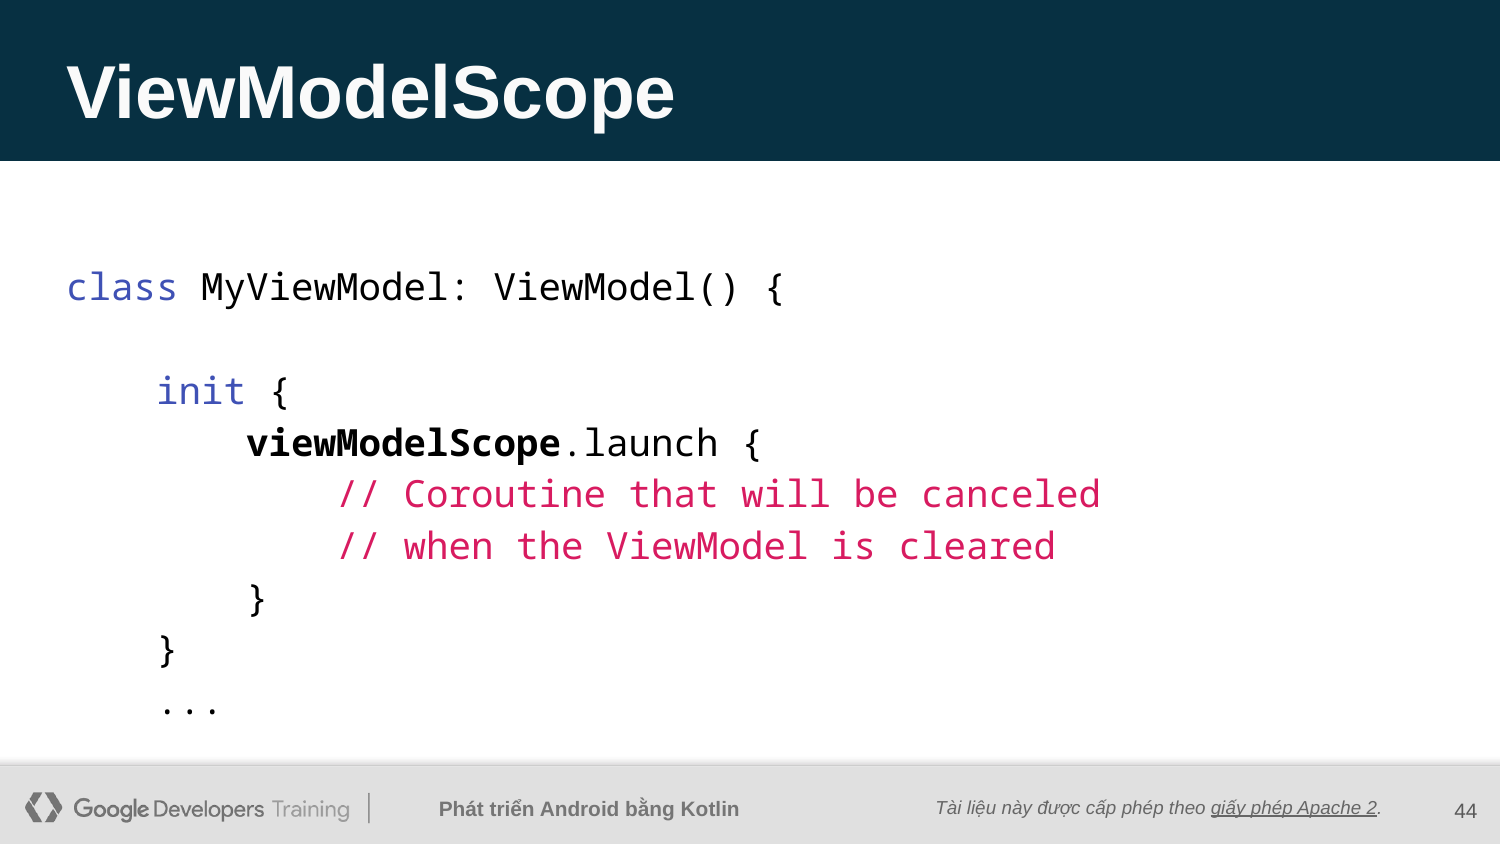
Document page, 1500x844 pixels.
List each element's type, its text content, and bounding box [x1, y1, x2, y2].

text_box class MyViewModel: ViewModel() { init { viewModelScope.launch { // Coroutine that will be canceled // when the ViewModel is cleared } } ... [51, 241, 1449, 711]
title ViewModelScope [51, 28, 1449, 122]
slide_number ‹#› [1402, 777, 1493, 842]
picture [0, 161, 1500, 844]
